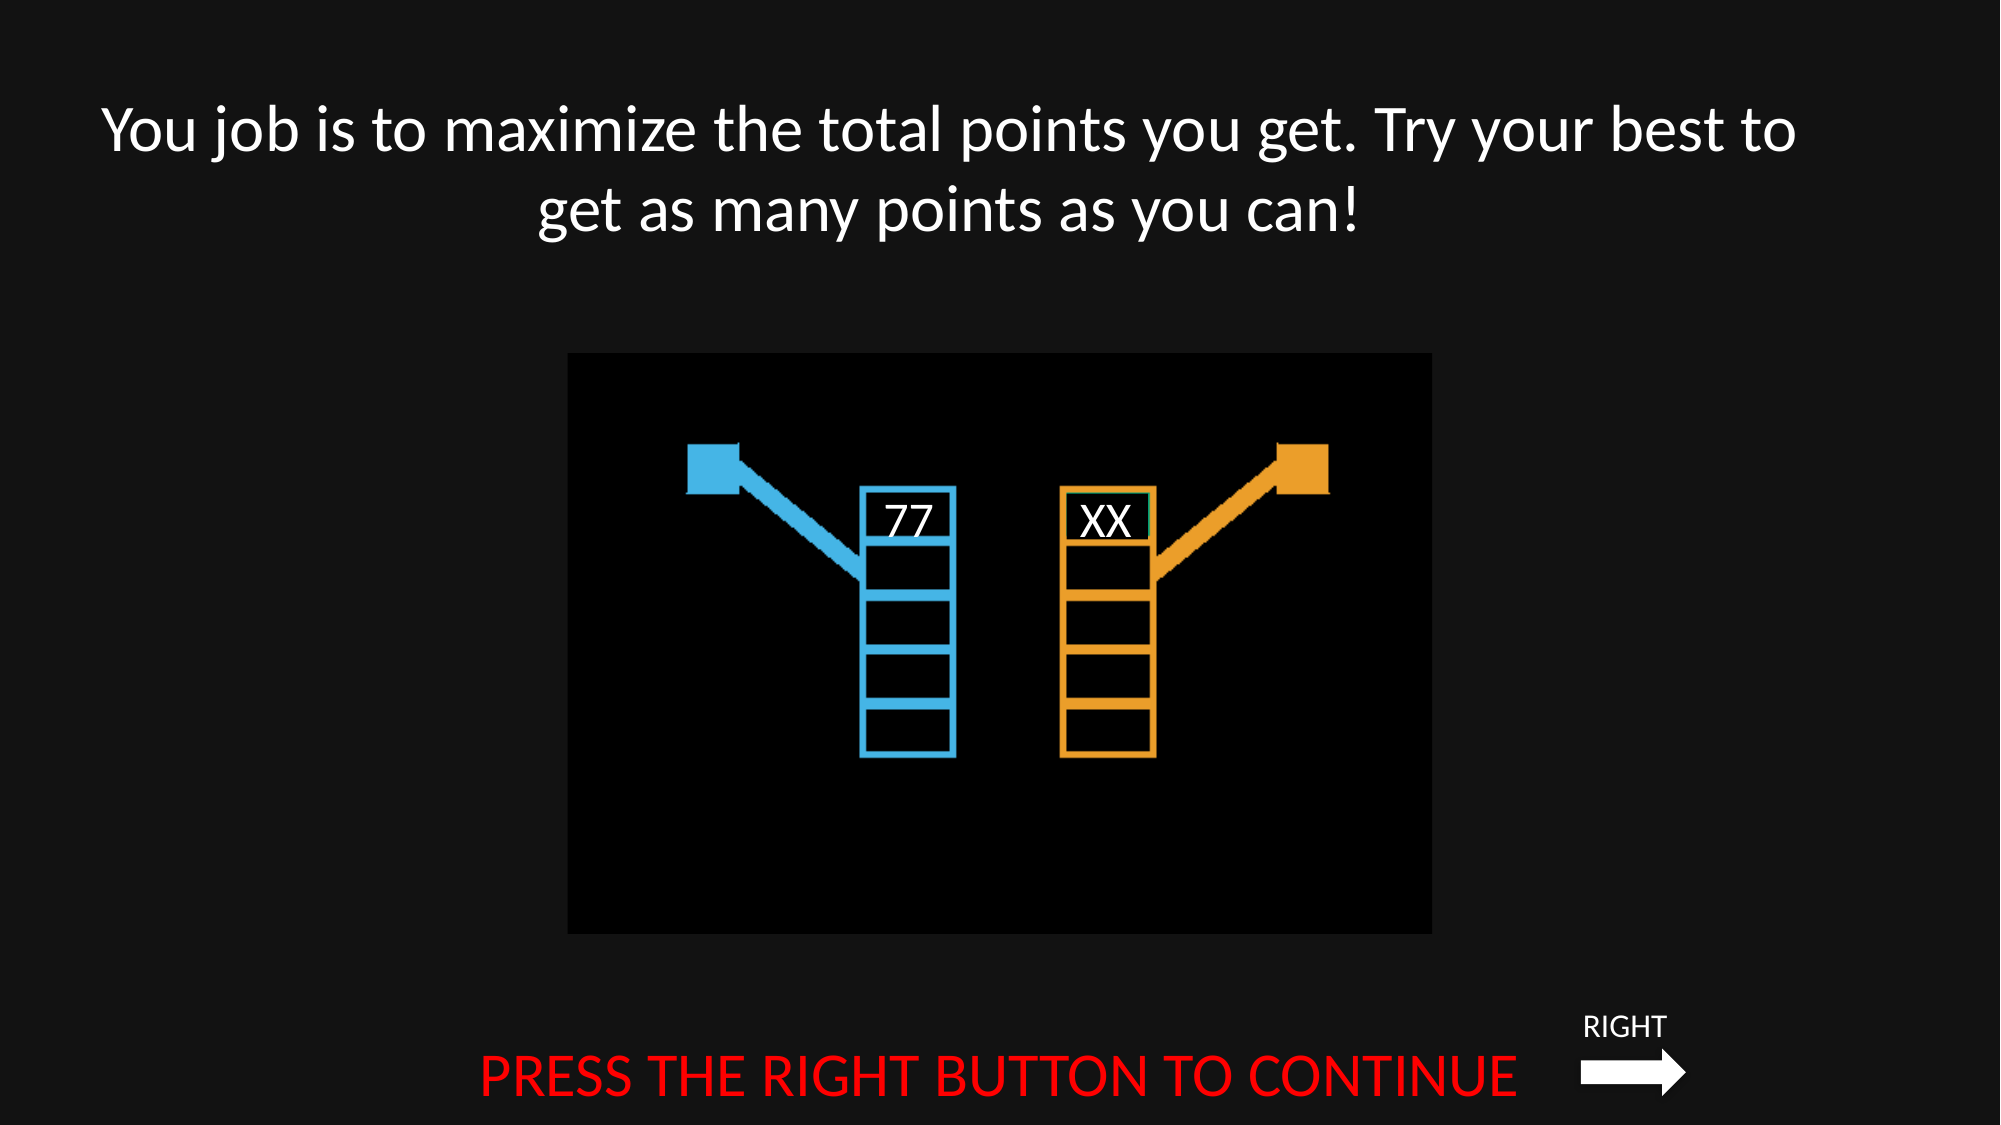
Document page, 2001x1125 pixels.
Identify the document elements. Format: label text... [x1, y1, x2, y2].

text_box RIGHT [1499, 996, 1751, 1125]
text_box [1580, 1047, 1687, 1097]
list You job is to maximize the total points you get. Try your best to get as many points as you can! [75, 77, 1825, 250]
picture [567, 352, 1433, 935]
text_box PRESS THE RIGHT BUTTON TO CONTINUE [249, 1017, 1499, 1125]
